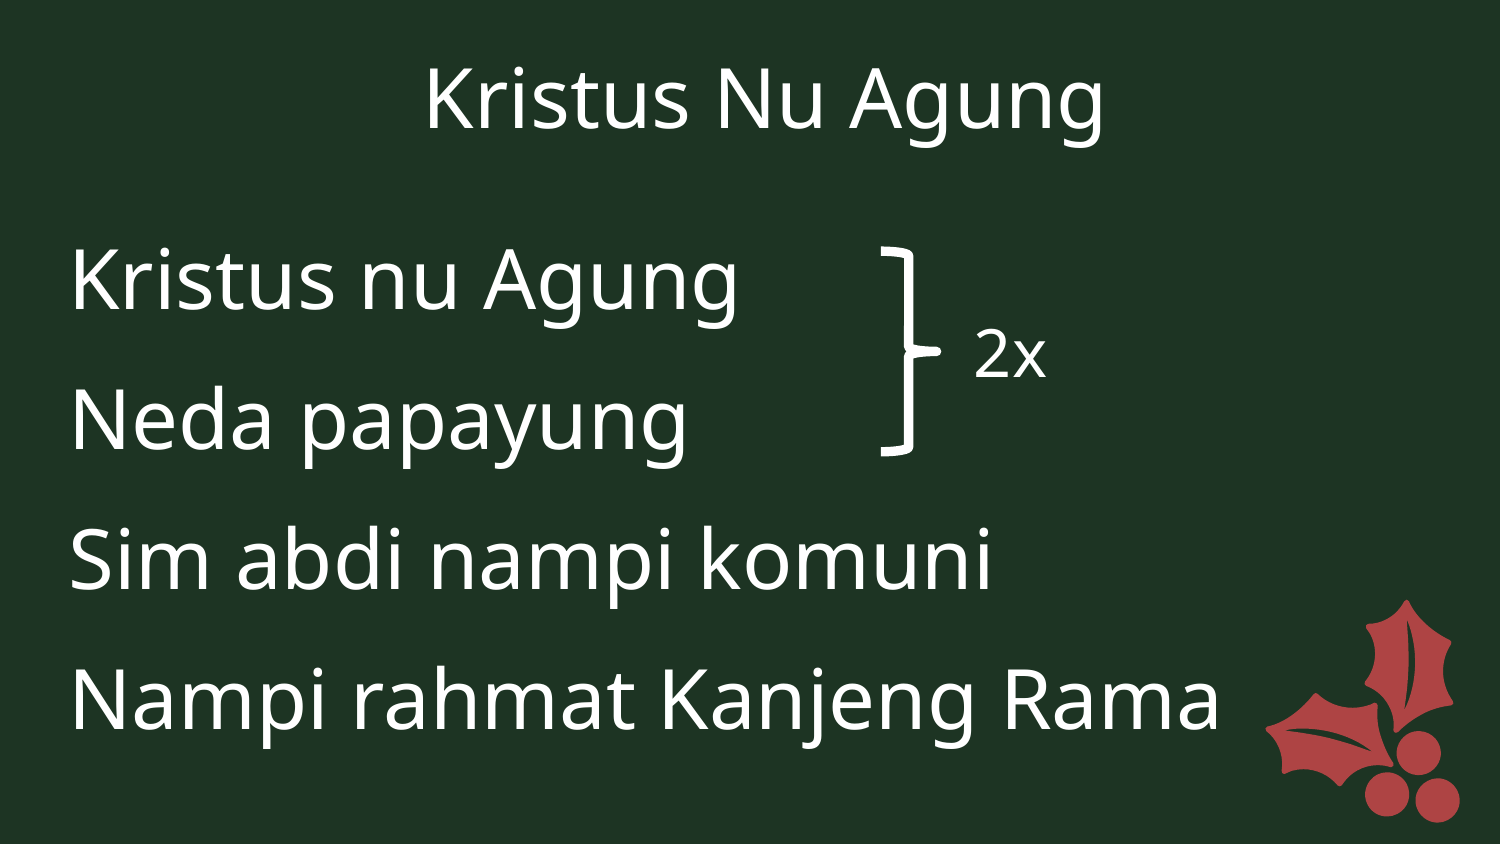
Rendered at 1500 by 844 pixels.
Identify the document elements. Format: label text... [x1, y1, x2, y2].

text_box Kristus nu Agung Neda papayung Sim abdi nampi komuni Nampi rahmat Kanjeng Rama [28, 196, 1433, 792]
text_box 2x [959, 303, 1092, 399]
text_box [880, 250, 938, 453]
text_box Kristus Nu Agung [99, 32, 1433, 158]
